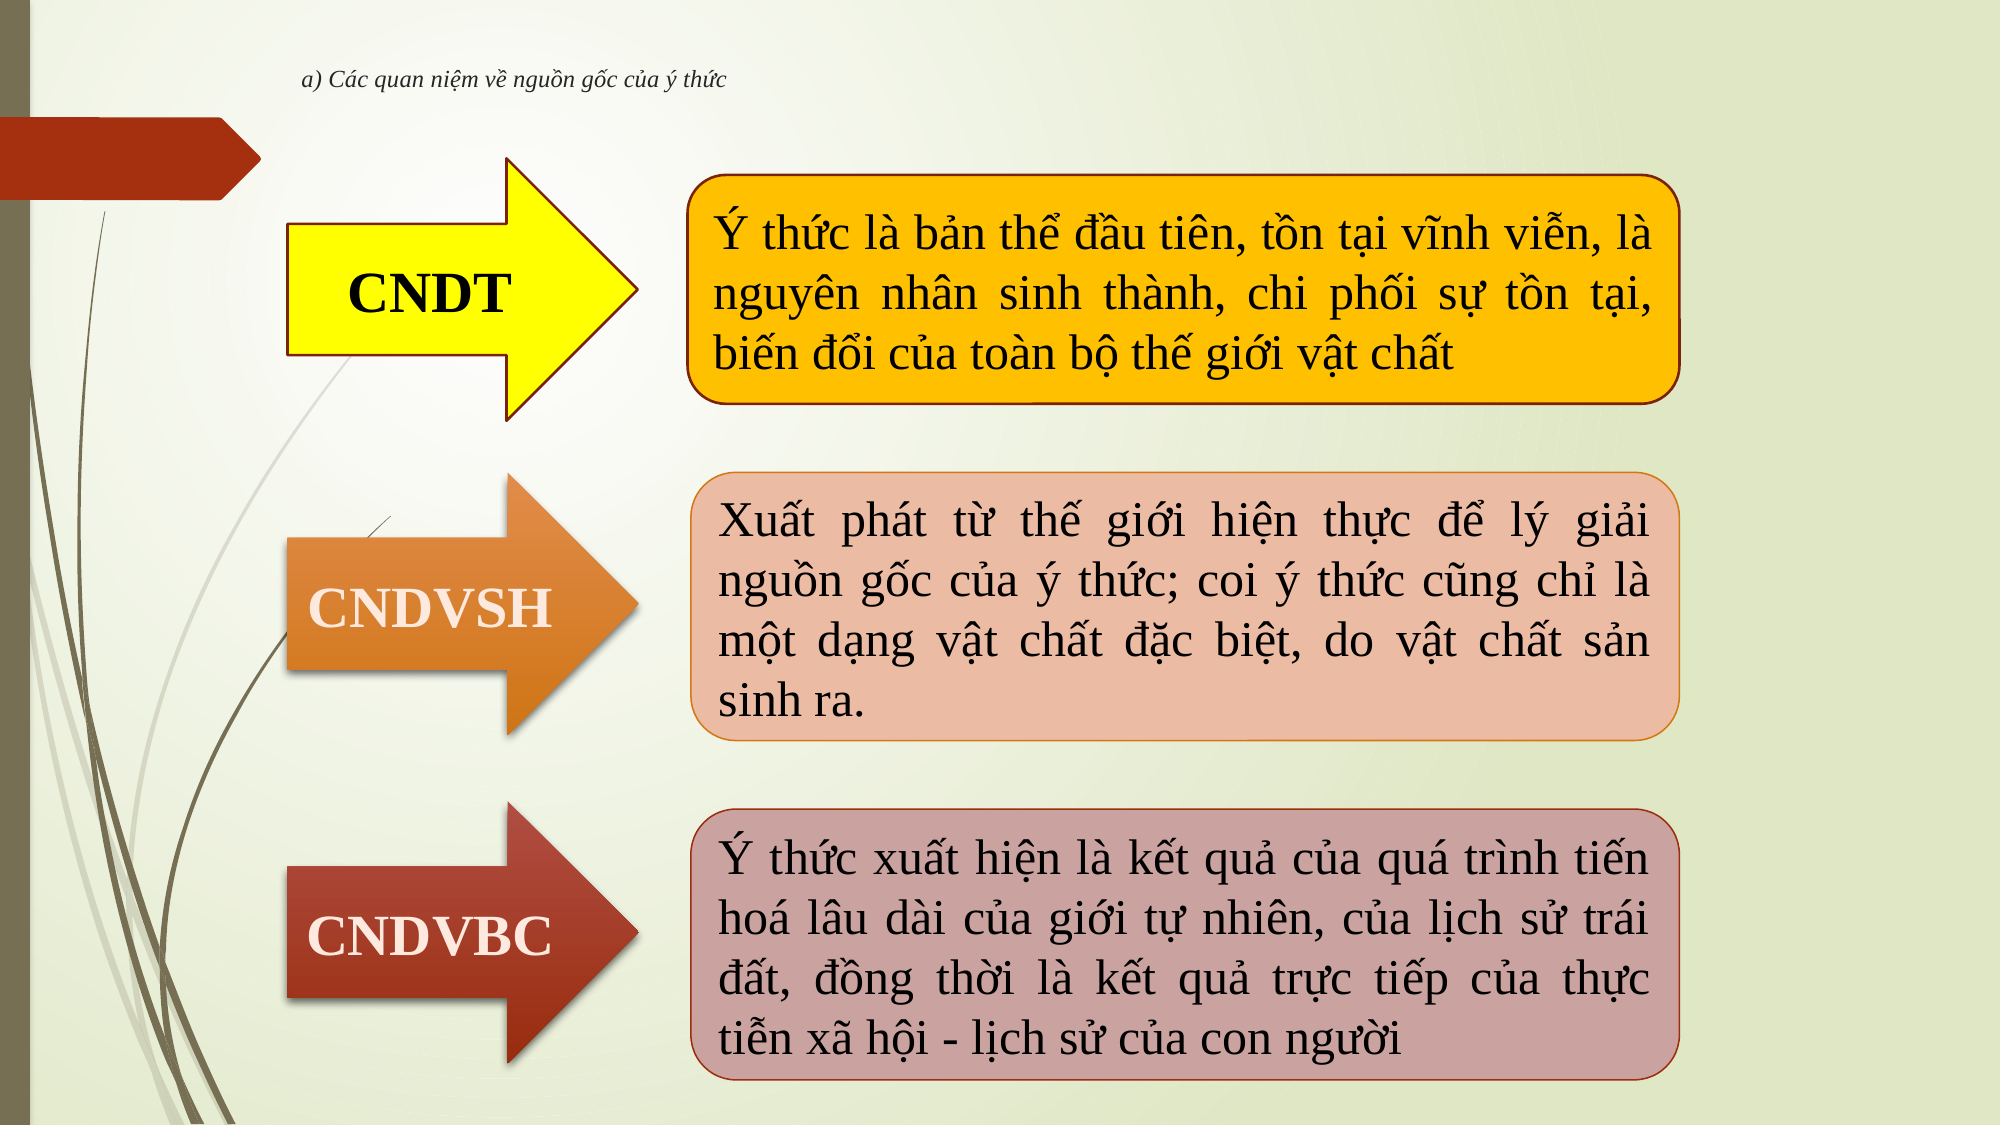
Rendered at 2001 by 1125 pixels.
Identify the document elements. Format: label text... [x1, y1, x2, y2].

text_box Ý thức xuất hiện là kết quả của quá trình tiến hoá lâu dài của giới tự nhiên, của lịch sử trái đất, đồng thời là kết quả trực tiếp của thực tiễn xã hội - lịch sử của con người [690, 808, 1681, 1081]
text_box Xuất phát từ thế giới hiện thực để lý giải nguồn gốc của ý thức; coi ý thức cũng chỉ là một dạng vật chất đặc biệt, do vật chất sản sinh ra. [690, 471, 1681, 742]
text_box CNDVSH [287, 472, 639, 735]
text_box CNDVBC [287, 801, 639, 1064]
title a) Các quan niệm về nguồn gốc của ý thức [286, 21, 1737, 135]
text_box Ý thức là bản thể đầu tiên, tồn tại vĩnh viễn, là nguyên nhân sinh thành, chi phối sự tồn tại, biến đổi của toàn bộ thế giới vật chất [686, 173, 1681, 406]
text_box CNDT [286, 157, 639, 423]
slide_number 58 [1325, 1058, 1675, 1103]
